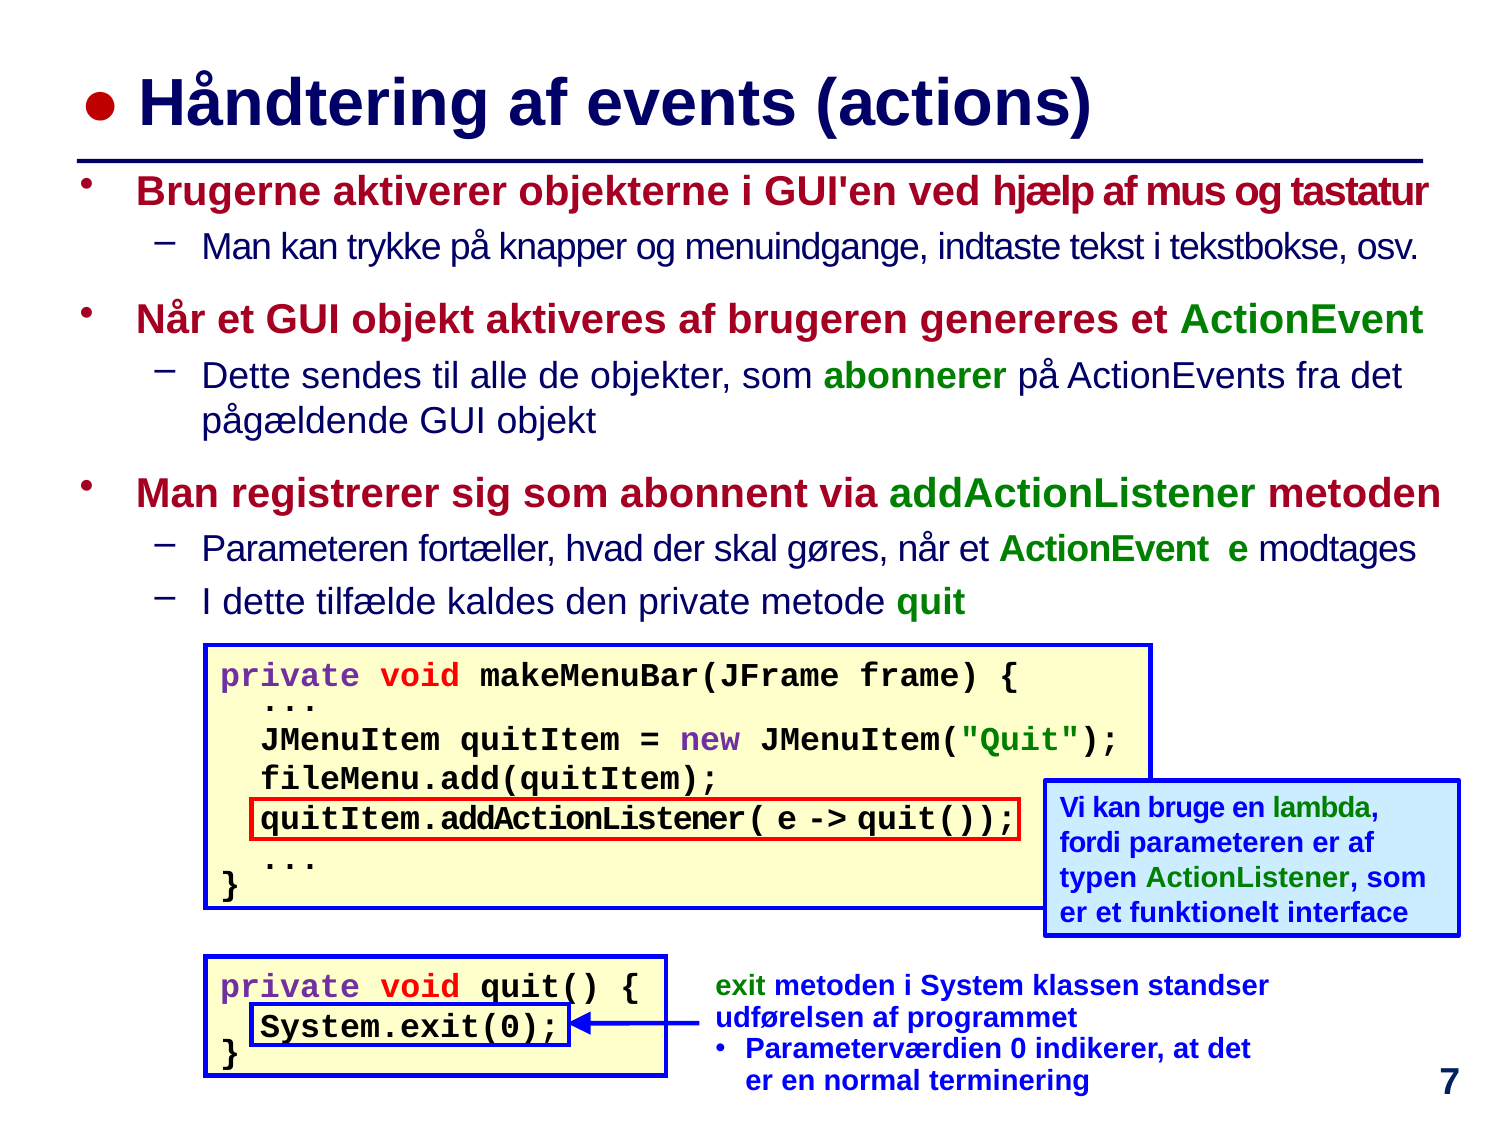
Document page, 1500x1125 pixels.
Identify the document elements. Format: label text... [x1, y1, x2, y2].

text_box Vi kan bruge en lambda, fordi parameteren er af typen ActionListener, som er et funktionelt interface [1044, 780, 1459, 936]
slide_number 7 [1399, 1050, 1500, 1125]
text_box private void makeMenuBar(JFrame frame) { ... JMenuItem quitItem = new JMenuItem("Quit"); fileMenu.add(quitItem); quitItem.addActionListener( e -> quit()); ... } [205, 645, 1151, 908]
text_box [251, 799, 1019, 840]
text_box Brugerne aktiverer objekterne i GUI'en ved hjælp af mus og tastatur Man kan trykke på knapper og menuindgange, indtaste tekst i tekstbokse, osv. Når et GUI objekt aktiveres af brugeren genereres et ActionEvent Dette sendes til alle de objekter, som abonnerer på ActionEvents fra det pågældende GUI objekt Man registrerer sig som abonnent via addActionListener metoden Parameteren fortæller, hvad der skal gøres, når et ActionEvent e modtages I dette tilfælde kaldes den private metode quit [64, 156, 1471, 602]
title ● Håndtering af events (actions) [64, 42, 1489, 155]
text_box private void quit() { System.exit(0); } [205, 956, 667, 1076]
text_box exit metoden i System klassen standser udførelsen af programmet Parameterværdien 0 indikerer, at det er en normal terminering [700, 963, 1292, 1104]
text_box [251, 1004, 569, 1045]
text_box [567, 1012, 700, 1034]
